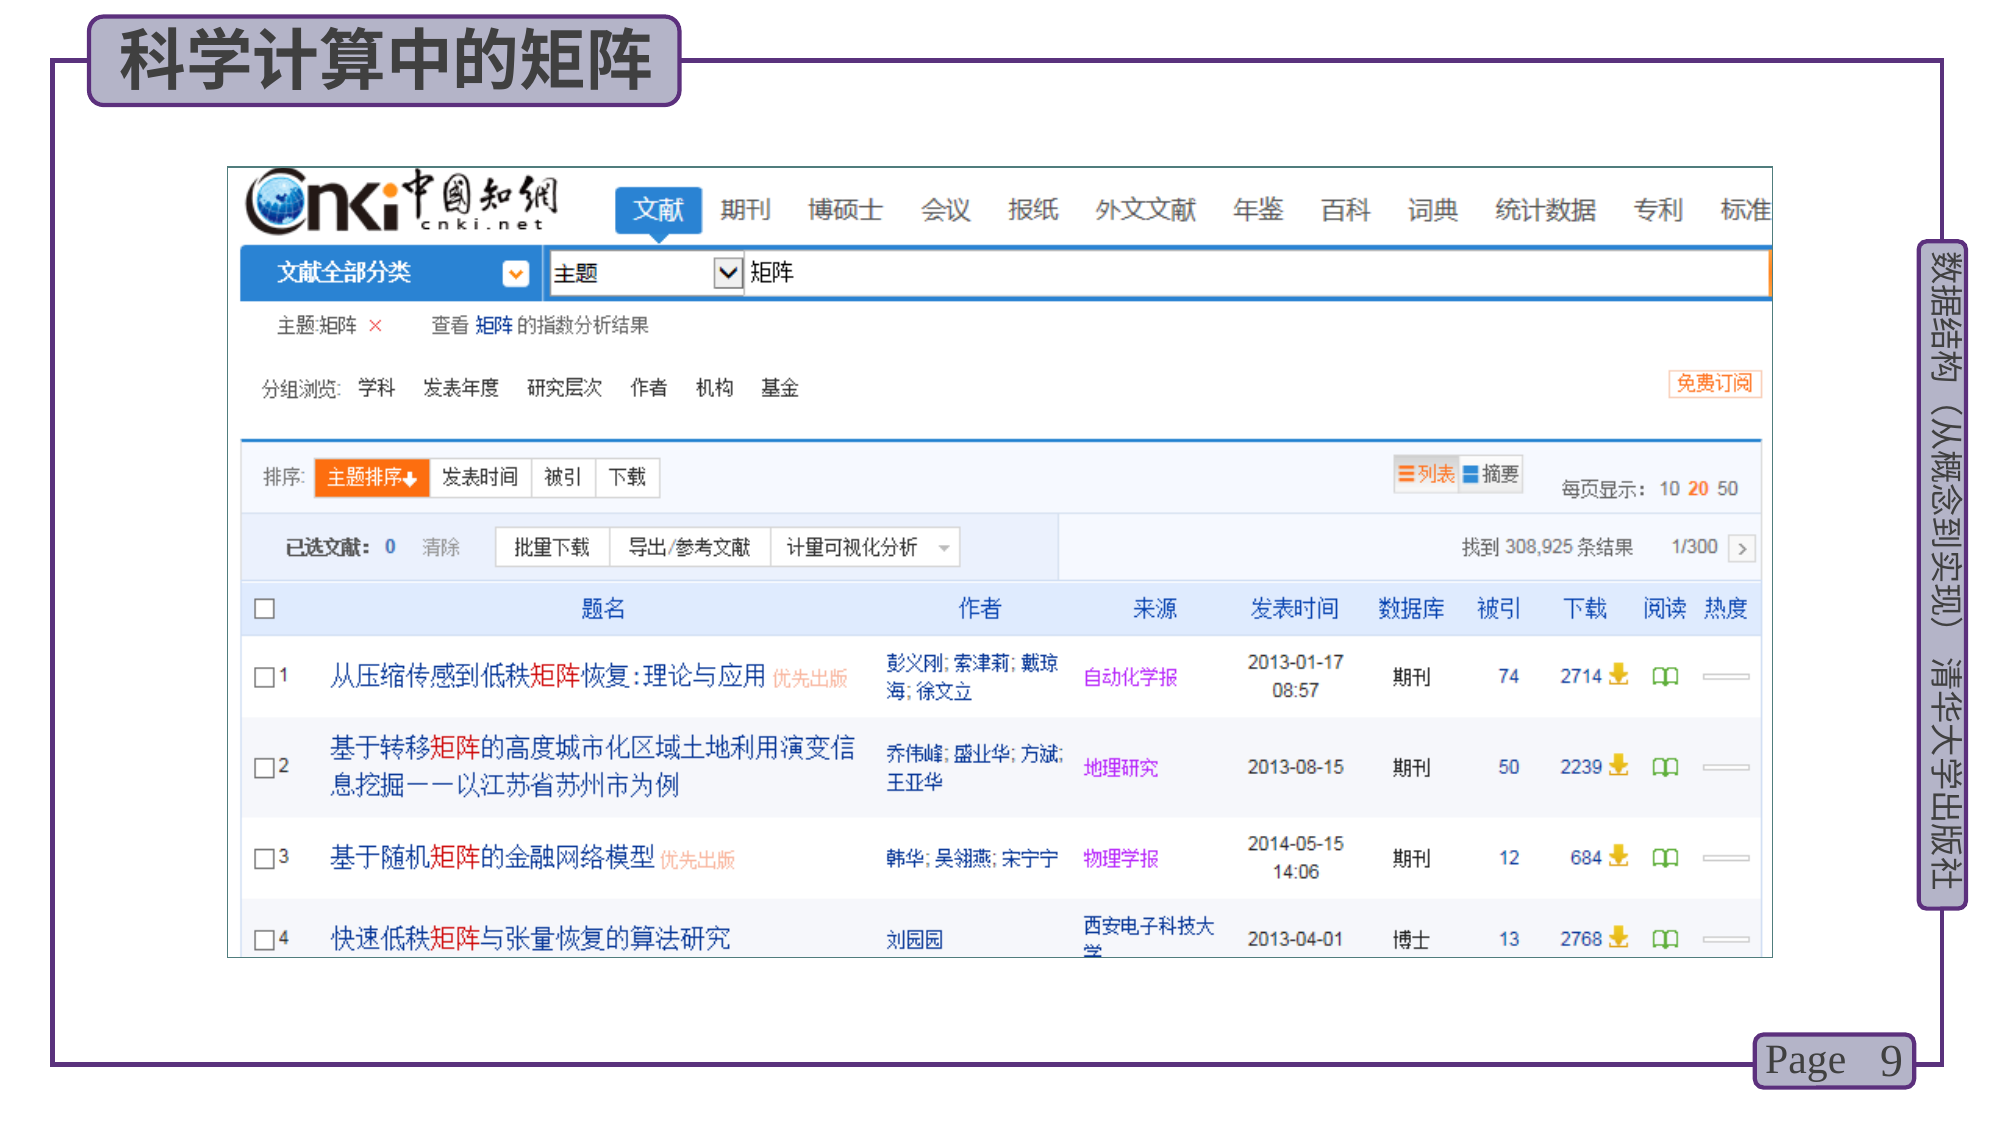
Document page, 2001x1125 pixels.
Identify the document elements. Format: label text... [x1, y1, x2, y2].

text_box [87, 15, 671, 107]
text_box 科学计算中的矩阵 [104, 10, 728, 105]
picture [228, 167, 1772, 957]
